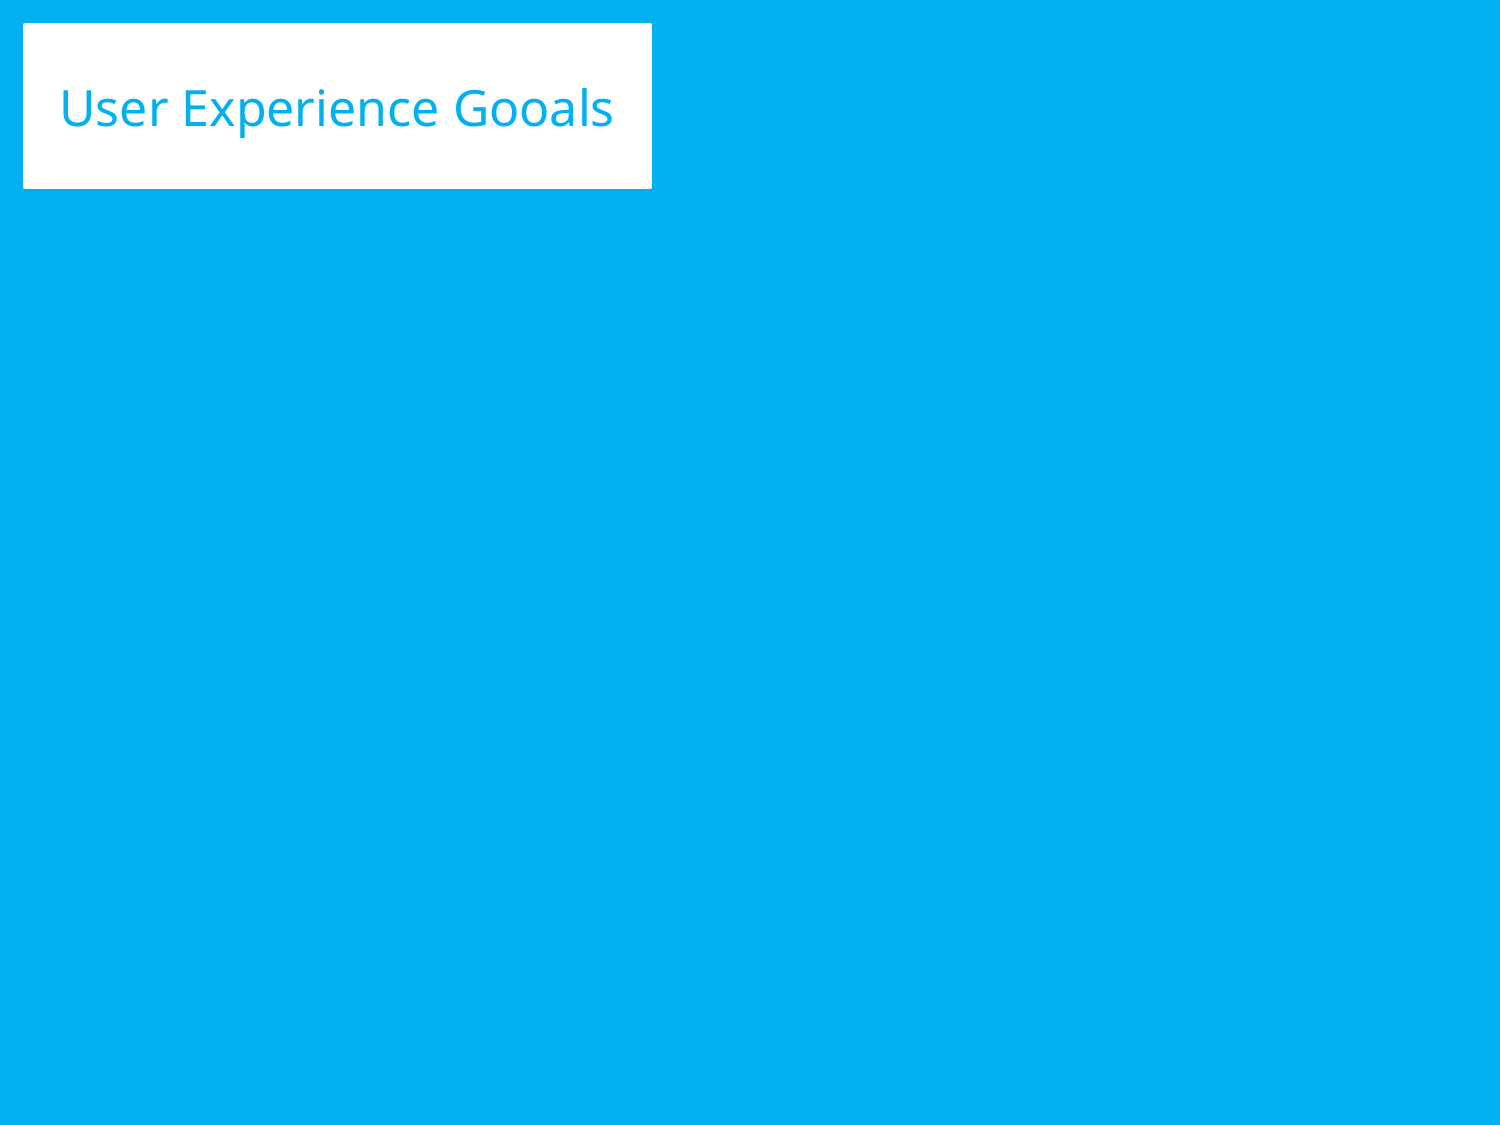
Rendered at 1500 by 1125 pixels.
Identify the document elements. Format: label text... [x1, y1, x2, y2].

text_box User Experience Gooals [23, 23, 652, 189]
